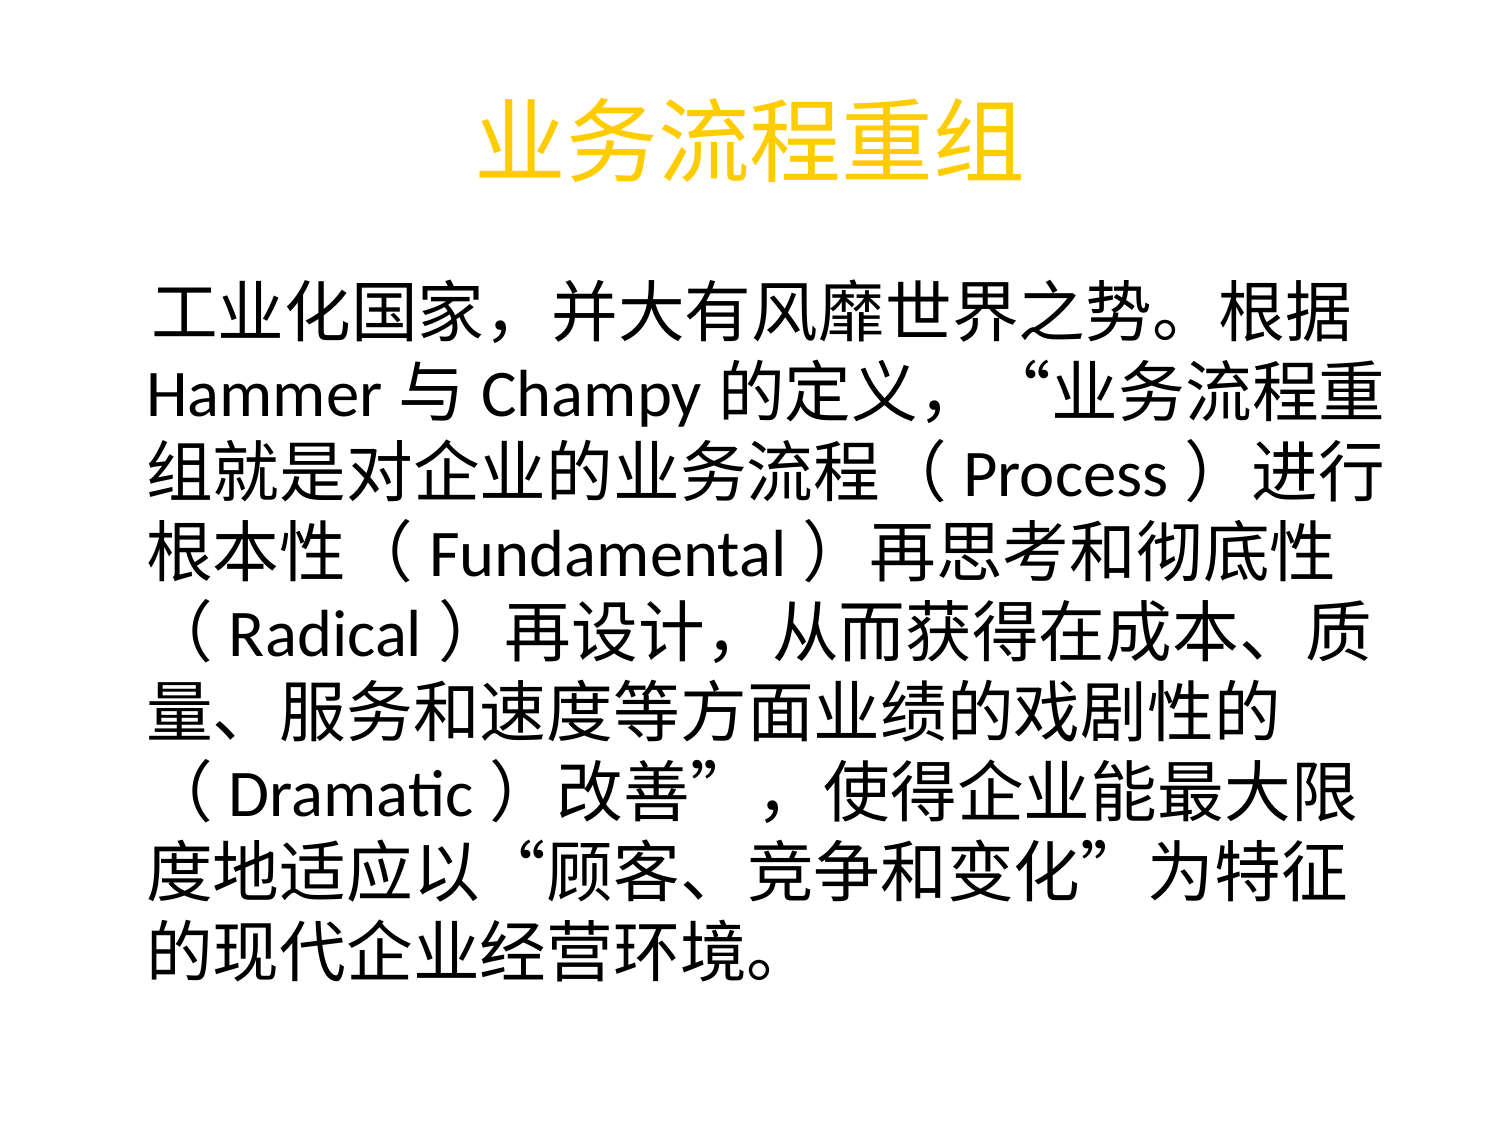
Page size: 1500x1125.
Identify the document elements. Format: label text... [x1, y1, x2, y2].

title 业务流程重组 [75, 45, 1425, 233]
list 工业化国家，并大有风靡世界之势。根据Hammer与Champy的定义，“业务流程重组就是对企业的业务流程（Process）进行根本性（Fundamental）再思考和彻底性（Radical）再设计，从而获得在成本、质量、服务和速度等方面业绩的戏剧性的（Dramatic）改善”，使得企业能最大限度地适应以“顾客、竞争和变化”为特征的现代企业经营环境。 [75, 262, 1425, 1005]
